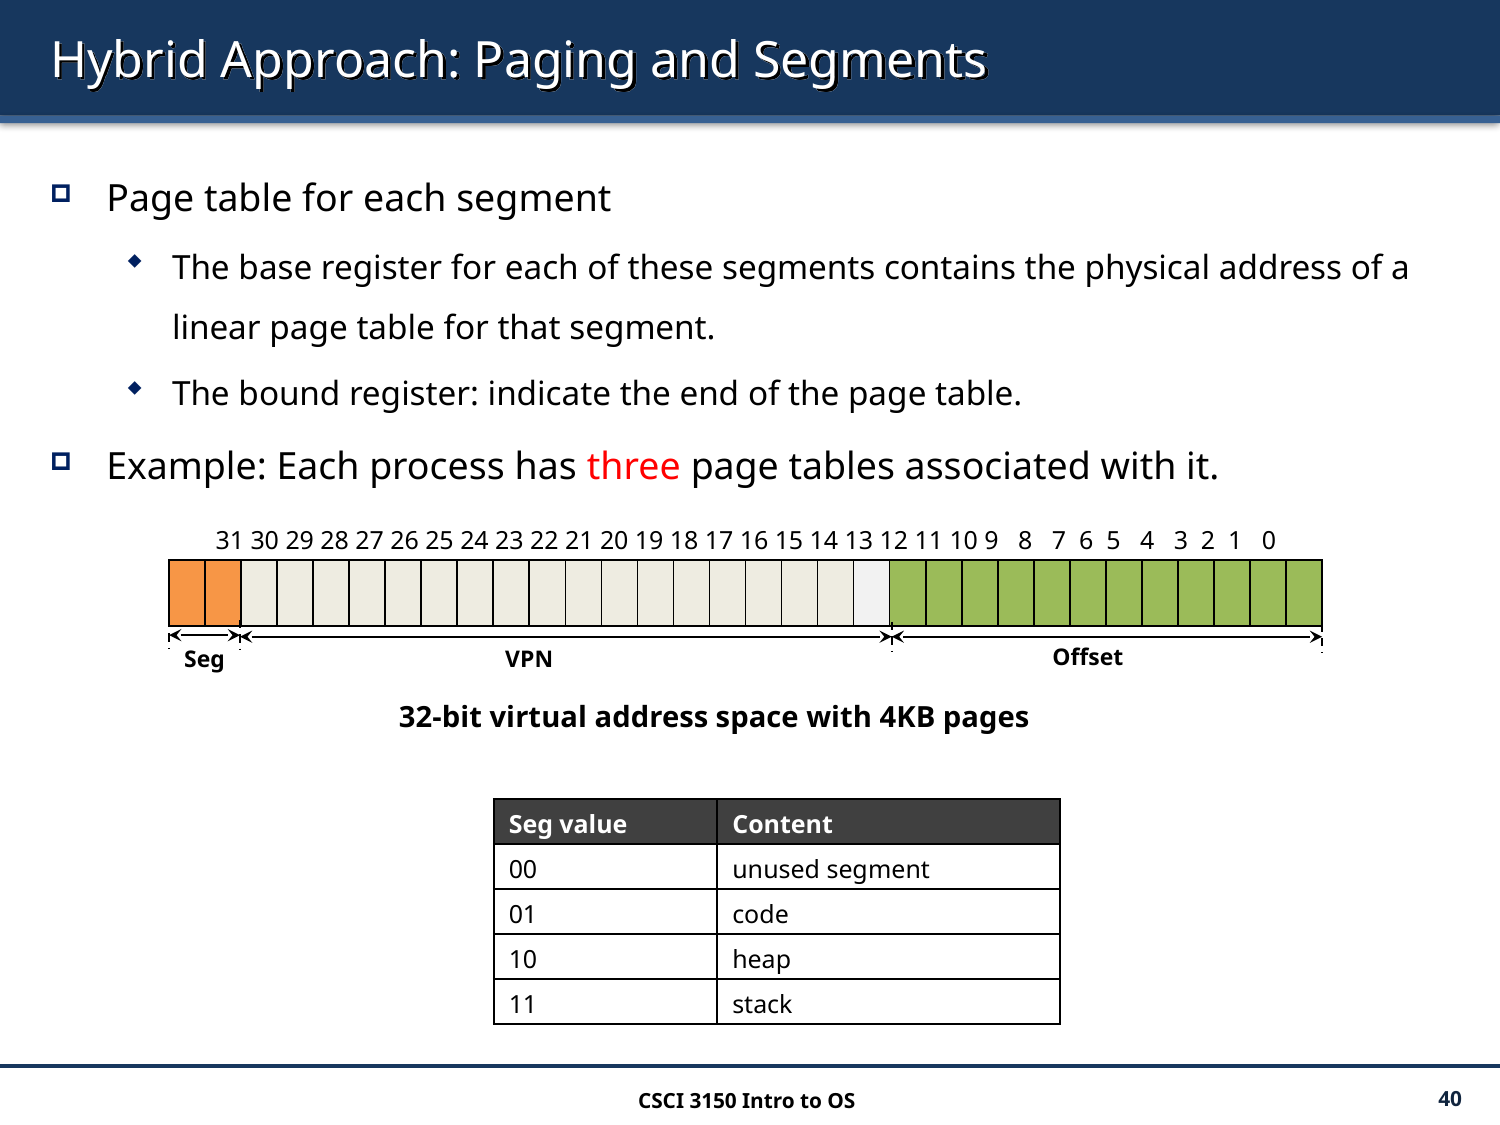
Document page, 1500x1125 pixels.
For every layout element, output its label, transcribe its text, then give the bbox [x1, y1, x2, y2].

table_cell 10 [495, 935, 716, 978]
table_header [422, 562, 456, 625]
table_header [710, 562, 745, 625]
table_header [854, 562, 889, 625]
footer CSCI 3150 Intro to OS [497, 1079, 997, 1117]
table_header [638, 562, 673, 625]
table_header [314, 562, 348, 625]
text_box Seg [151, 636, 258, 679]
table_header [890, 562, 925, 625]
table_header [818, 562, 853, 625]
table_header [927, 562, 961, 625]
table_header [530, 562, 565, 625]
slide_number 40 [1306, 1081, 1483, 1118]
table_header [242, 562, 276, 625]
table_header [170, 561, 204, 625]
table_header Content [718, 800, 1059, 843]
table_header [206, 562, 240, 625]
table_header [458, 562, 492, 625]
table_header [1035, 562, 1069, 625]
table_header [350, 562, 384, 625]
title Hybrid Approach: Paging and Segments [34, 8, 1477, 106]
table_cell stack [718, 980, 1059, 1023]
table_header [1107, 562, 1141, 625]
text_box 31 30 29 28 27 26 25 24 23 22 21 20 19 18 17 16 15 14 13 12 11 10 9 8 7 6 5 4 3 2 1 0 [200, 517, 1300, 562]
table_header [1251, 562, 1285, 625]
table_cell 00 [495, 845, 716, 888]
table_header [782, 562, 817, 625]
table_header [999, 562, 1033, 625]
table_header [1215, 562, 1249, 625]
text_box VPN [476, 644, 583, 679]
table_header [674, 562, 709, 625]
table_cell 01 [495, 890, 716, 933]
table_cell code [718, 890, 1059, 933]
table_header [1143, 562, 1177, 625]
text_box 32-bit virtual address space with 4KB pages [383, 691, 1046, 741]
table_header [963, 562, 997, 625]
table_header [1287, 561, 1321, 625]
table_header [566, 562, 601, 625]
table_header [1179, 562, 1213, 625]
table_header [746, 562, 781, 625]
table_cell 11 [495, 980, 716, 1023]
table_header [1071, 562, 1105, 625]
table_header [386, 562, 420, 625]
table_header Seg value [495, 800, 716, 843]
table_header [278, 562, 312, 625]
text_box Offset [1034, 644, 1142, 678]
table_header [602, 562, 637, 625]
list Page table for each segment The base register for each of these segments contains the physical address of a linear page table for that segment. The bound register: indicate the end of the page table. Example: Each process has three page tables associated with it. [34, 144, 1477, 1048]
table_cell heap [718, 935, 1059, 978]
table_cell unused segment [718, 845, 1059, 888]
table_header [494, 562, 528, 625]
